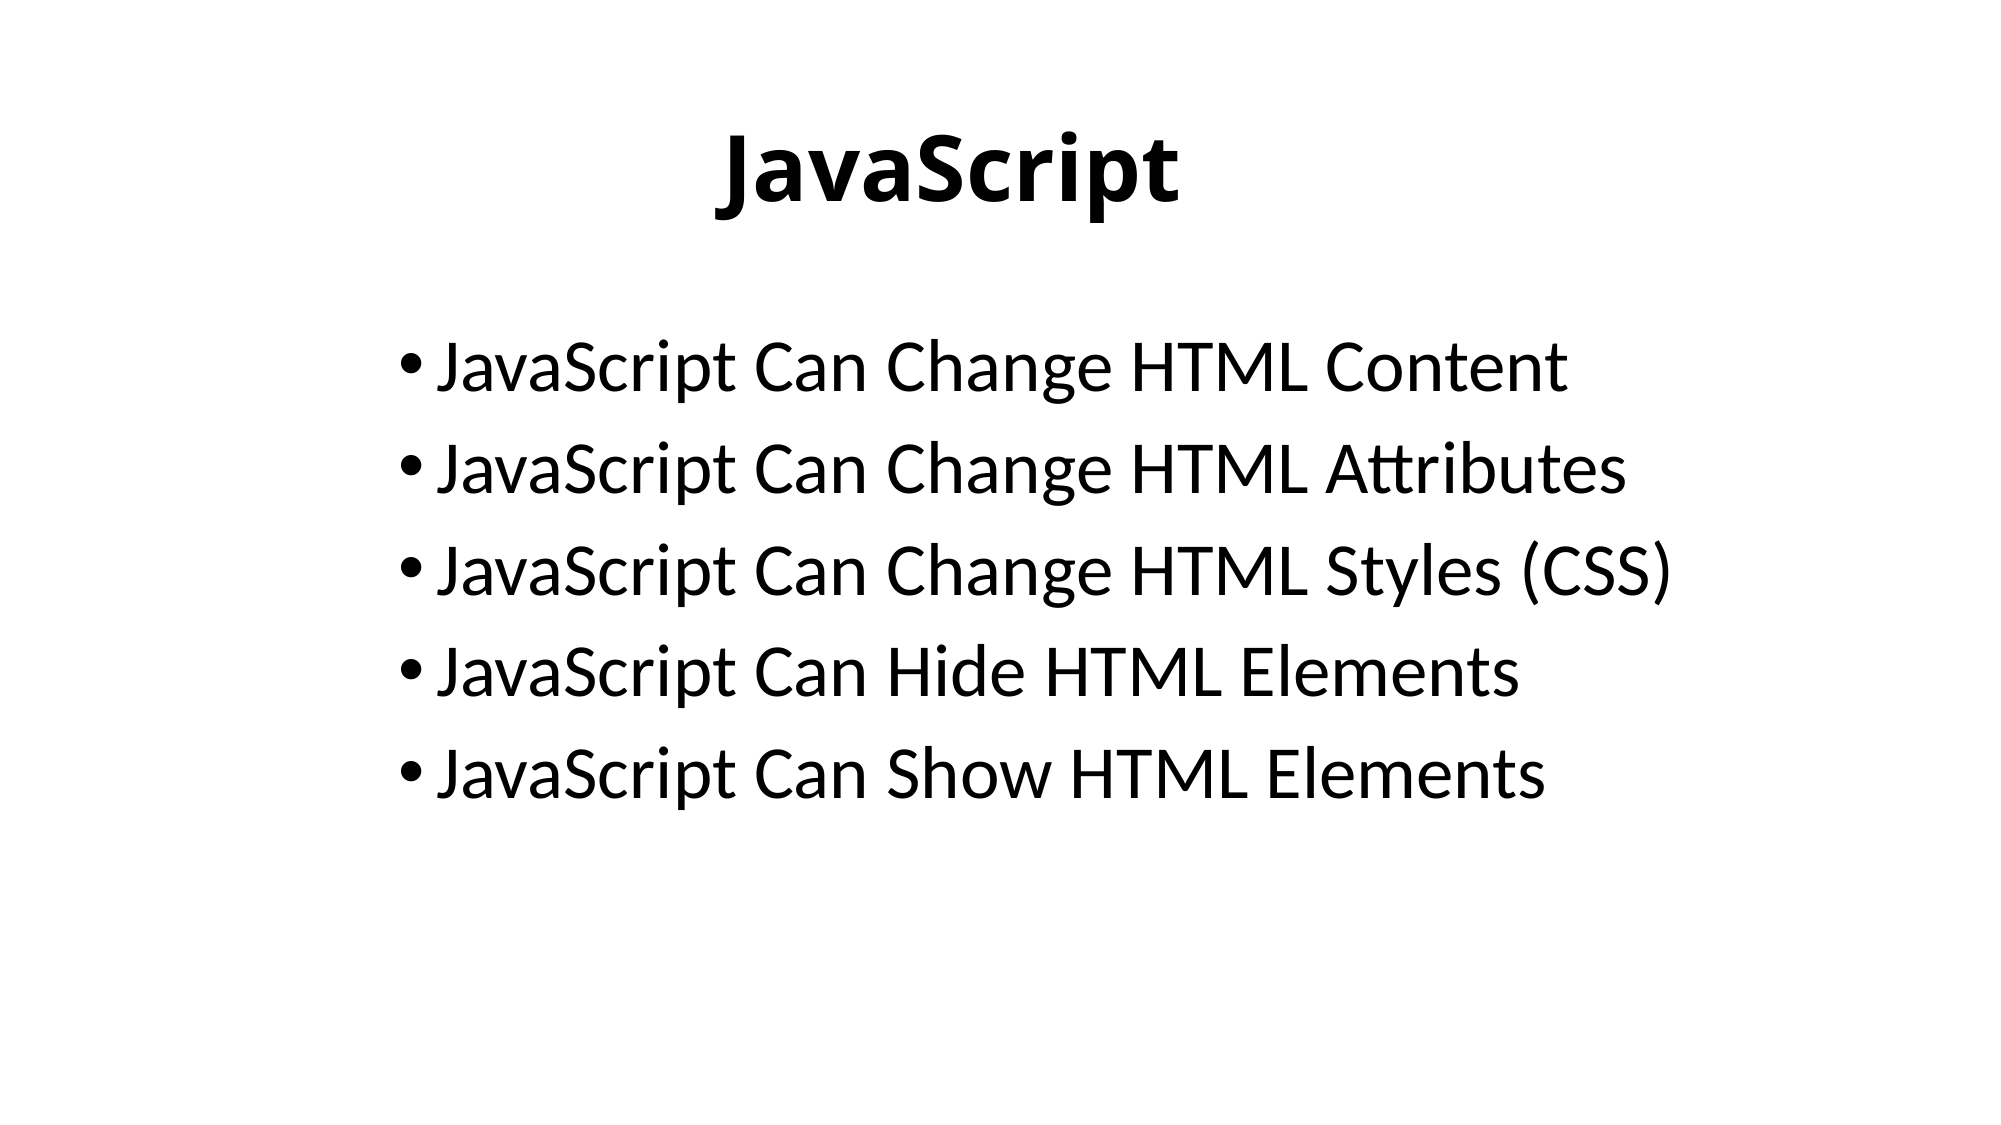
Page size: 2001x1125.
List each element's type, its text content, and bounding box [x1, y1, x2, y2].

title JavaScript [89, 62, 1815, 281]
list JavaScript Can Change HTML Content JavaScript Can Change HTML Attributes JavaScript Can Change HTML Styles (CSS) JavaScript Can Hide HTML Elements JavaScript Can Show HTML Elements [383, 319, 1888, 833]
